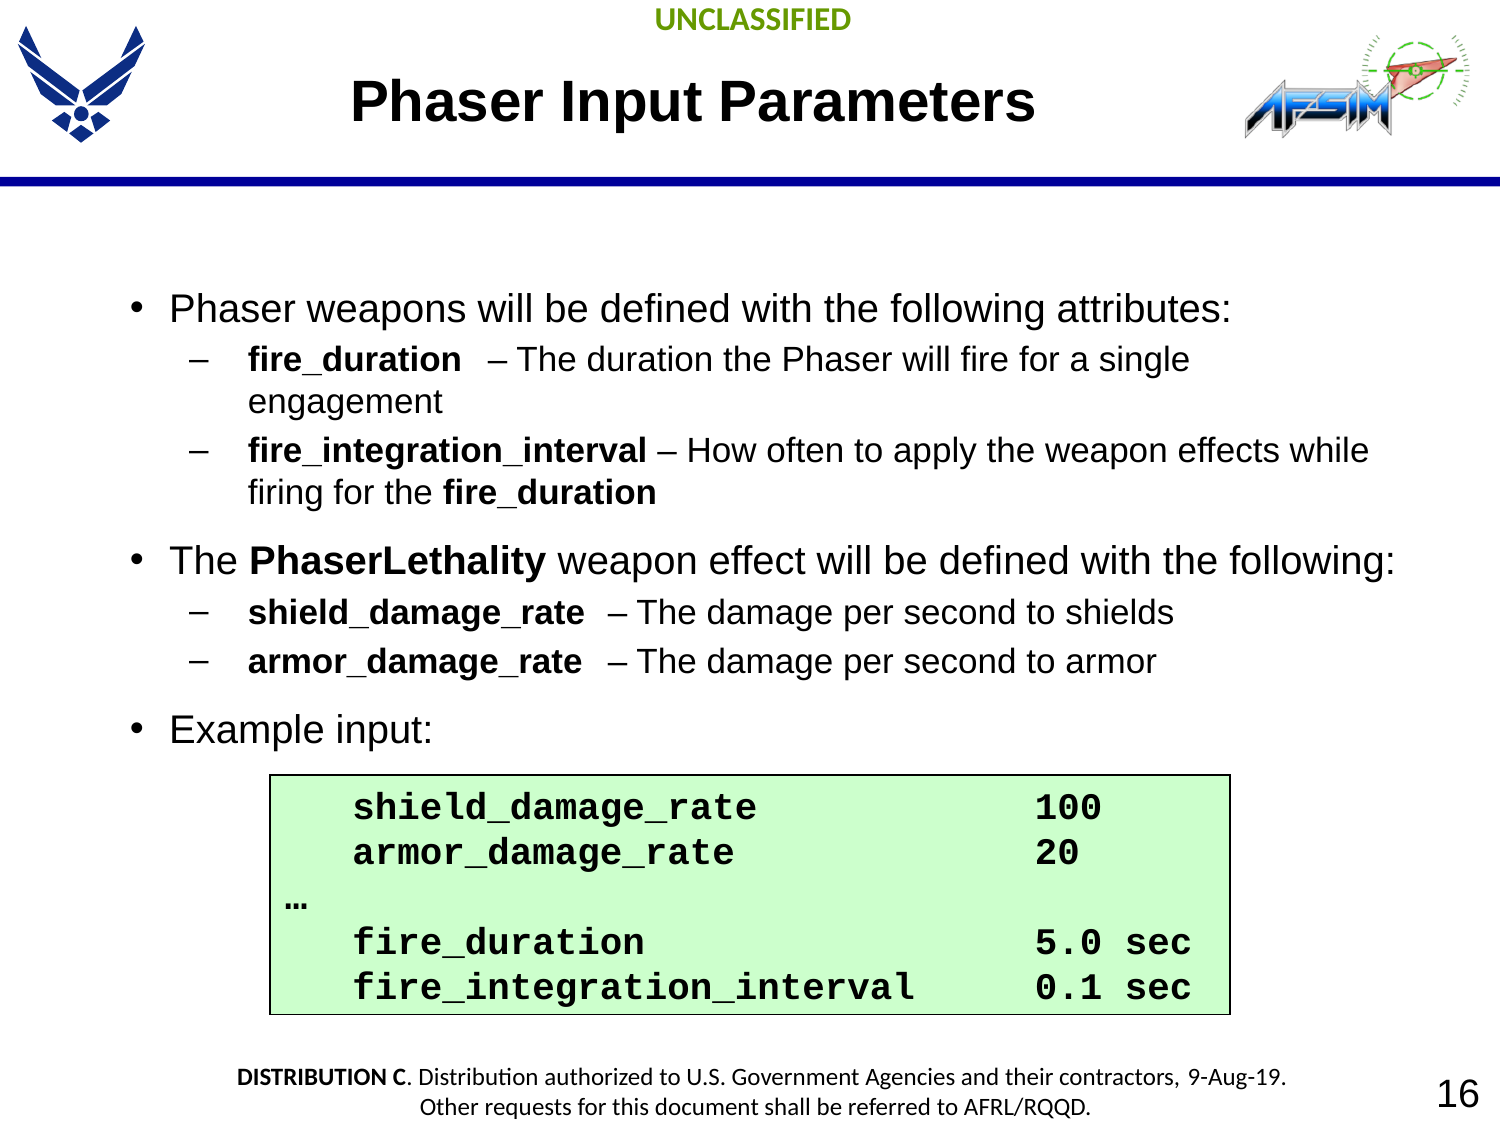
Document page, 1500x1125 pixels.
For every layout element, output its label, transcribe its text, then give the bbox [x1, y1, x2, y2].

picture [1238, 22, 1483, 147]
list Phaser weapons will be defined with the following attributes: fire_duration – The duration the Phaser will fire for a single engagement fire_integration_interval – How often to apply the weapon effects while firing for the fire_duration The PhaserLethality weapon effect will be defined with the following: shield_damage_rate – The damage per second to shields armor_damage_rate – The damage per second to armor Example input: [75, 262, 1425, 775]
text_box shield_damage_rate 100 armor_damage_rate 20 … fire_duration 5.0 sec fire_integration_interval 0.1 sec [270, 774, 1230, 1015]
title Phaser Input Parameters [150, 4, 1238, 193]
